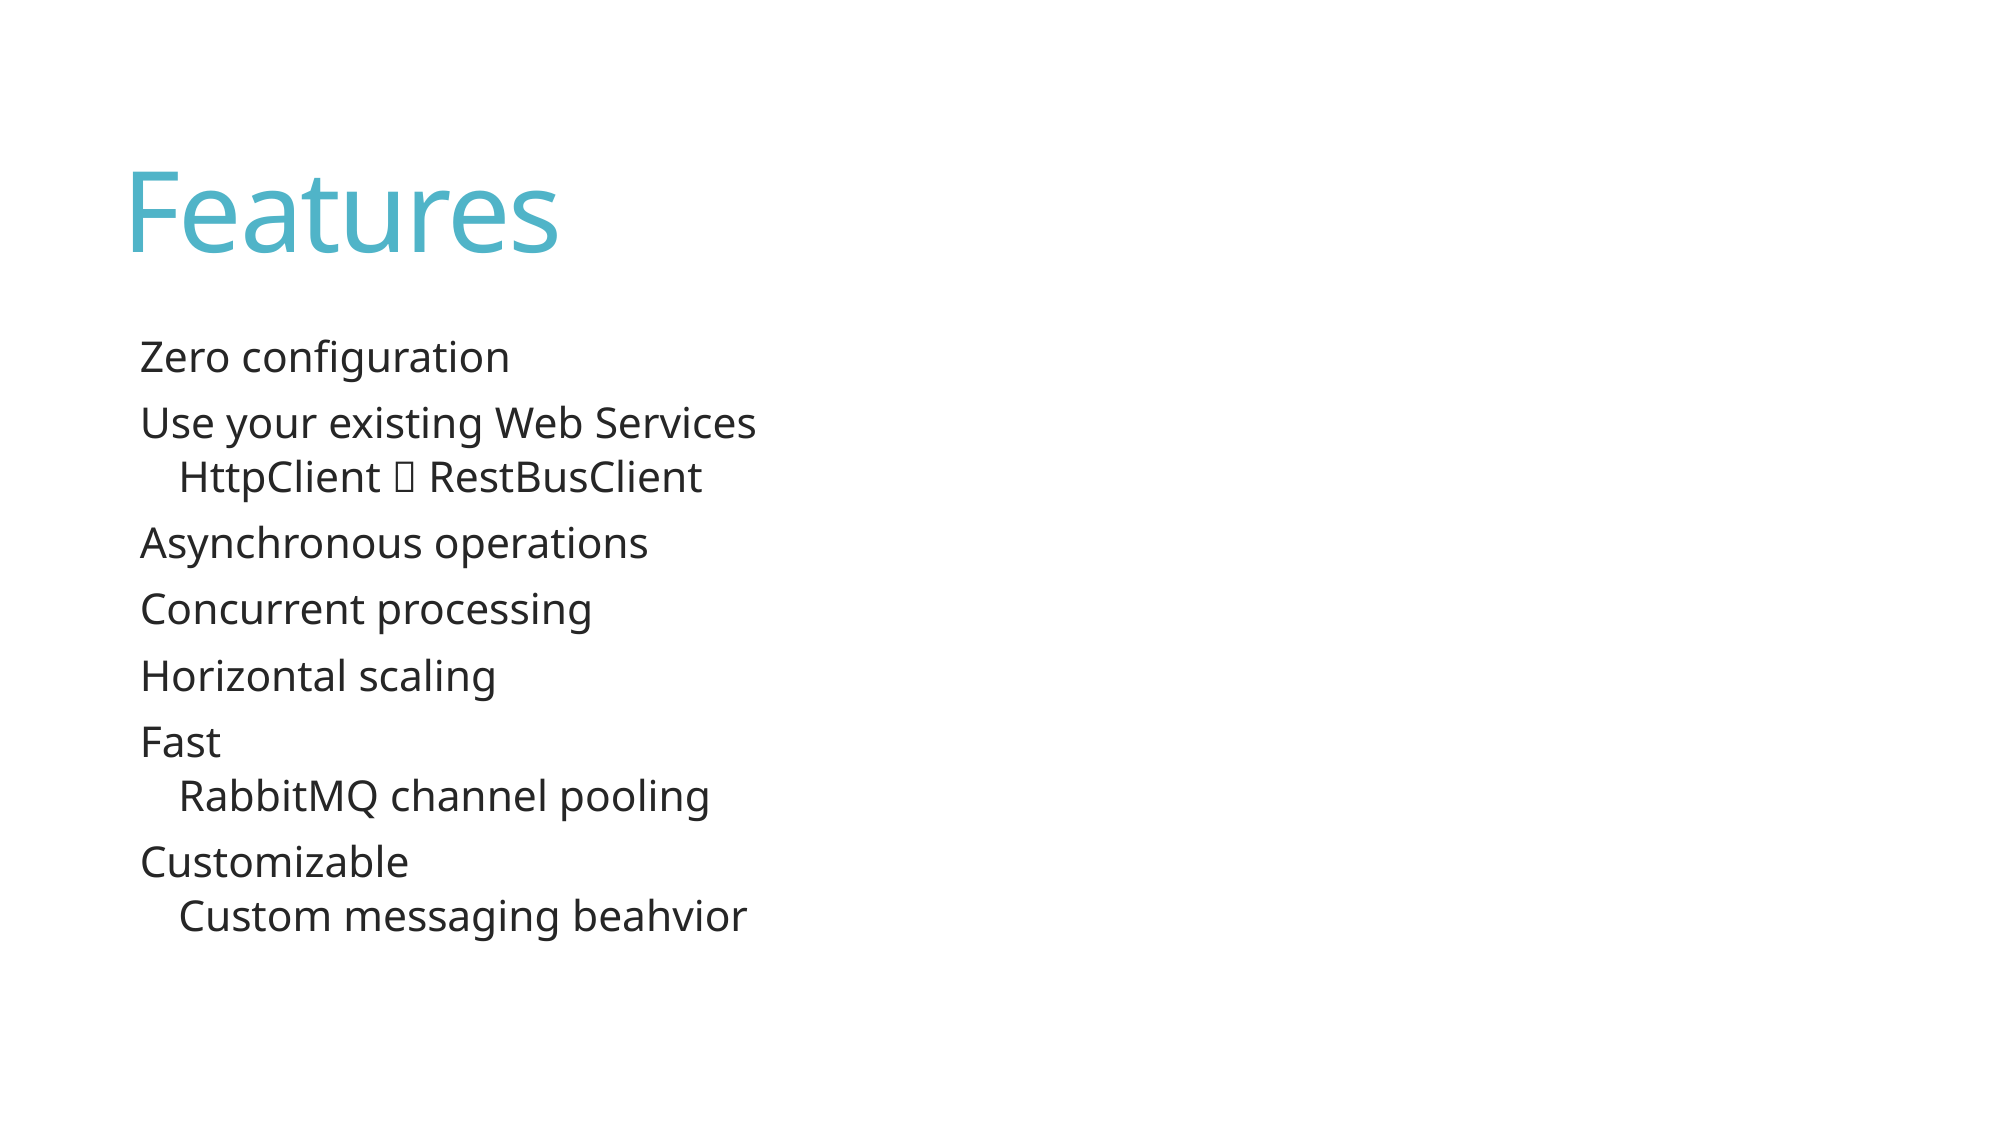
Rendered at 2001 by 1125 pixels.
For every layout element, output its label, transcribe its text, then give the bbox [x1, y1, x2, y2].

title Features [107, 81, 1875, 354]
list Zero configuration Use your existing Web Services HttpClient  RestBusClient Asynchronous operations Concurrent processing Horizontal scaling Fast RabbitMQ channel pooling Customizable Custom messaging beahvior [111, 329, 1876, 948]
